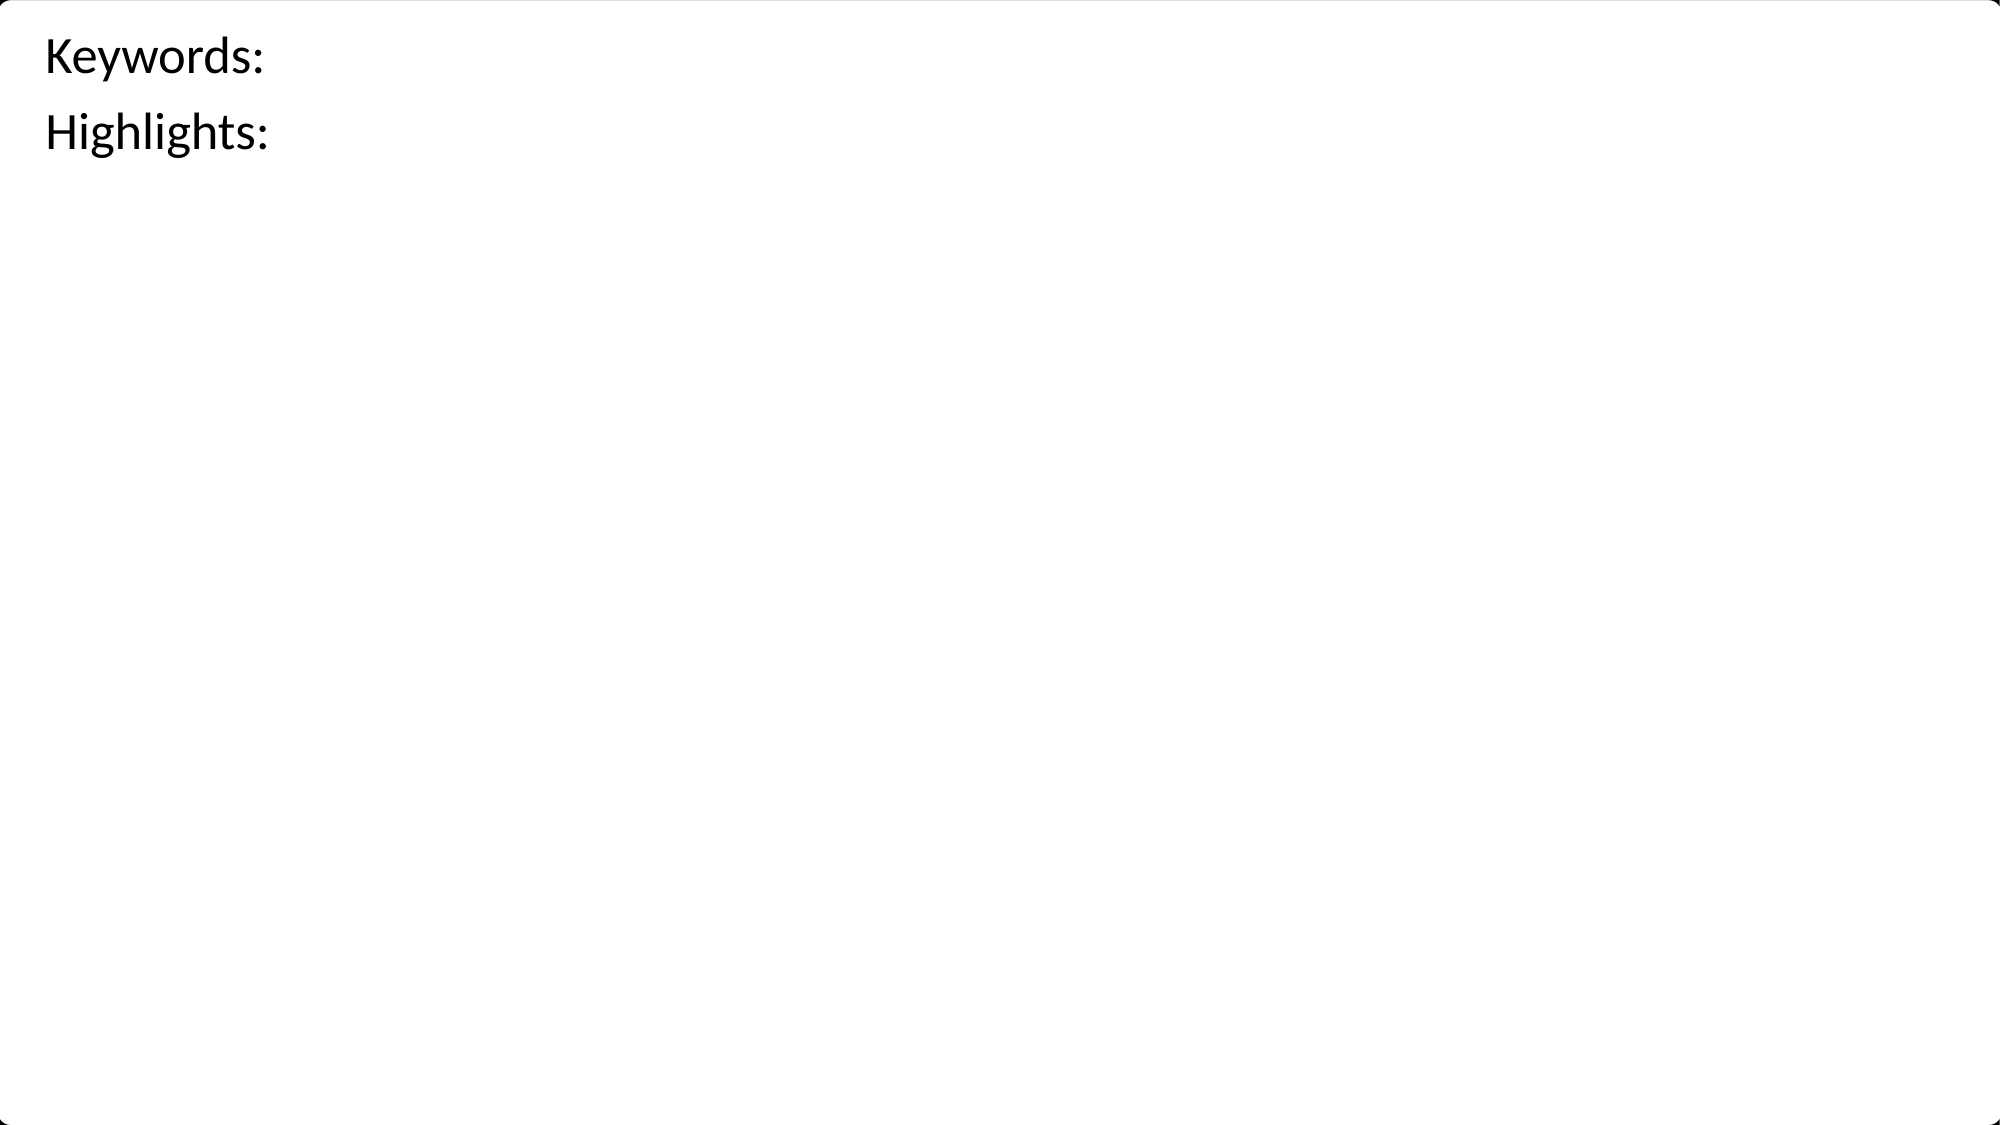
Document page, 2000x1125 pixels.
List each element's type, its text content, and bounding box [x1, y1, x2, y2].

list Keywords: Highlights: [30, 21, 1962, 1096]
